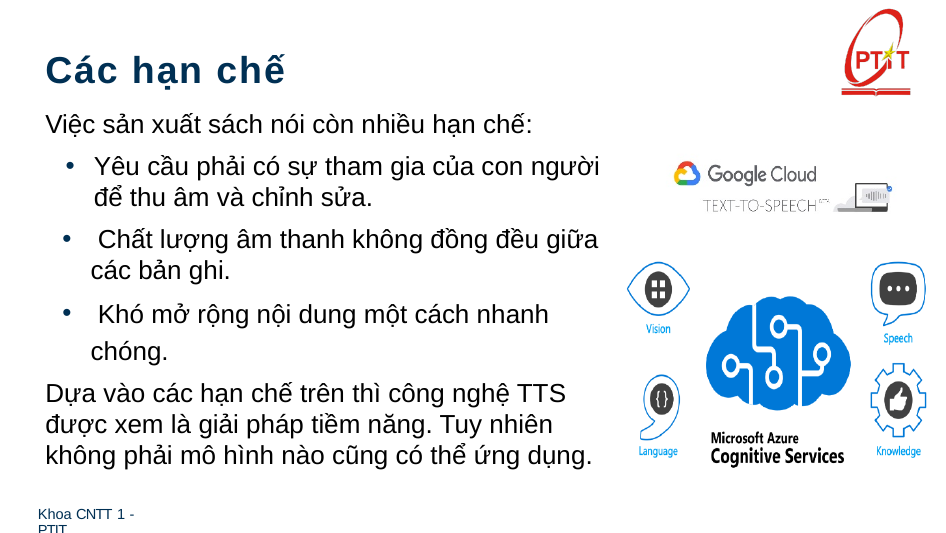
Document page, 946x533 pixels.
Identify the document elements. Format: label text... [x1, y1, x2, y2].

text_box Việc sản xuất sách nói còn nhiều hạn chế: Yêu cầu phải có sự tham gia của con người để thu âm và chỉnh sửa. Chất lượng âm thanh không đồng đều giữa các bản ghi. Khó mở rộng nội dung một cách nhanh chóng. [43, 95, 619, 363]
picture [610, 0, 946, 471]
footer Khoa CNTT 1 - PTIT [35, 505, 170, 533]
title Các hạn chế [43, 43, 827, 135]
text_box Dựa vào các hạn chế trên thì công nghệ TTS được xem là giải pháp tiềm năng. Tuy nhiên không phải mô hình nào cũng có thể ứng dụng. [43, 363, 605, 471]
